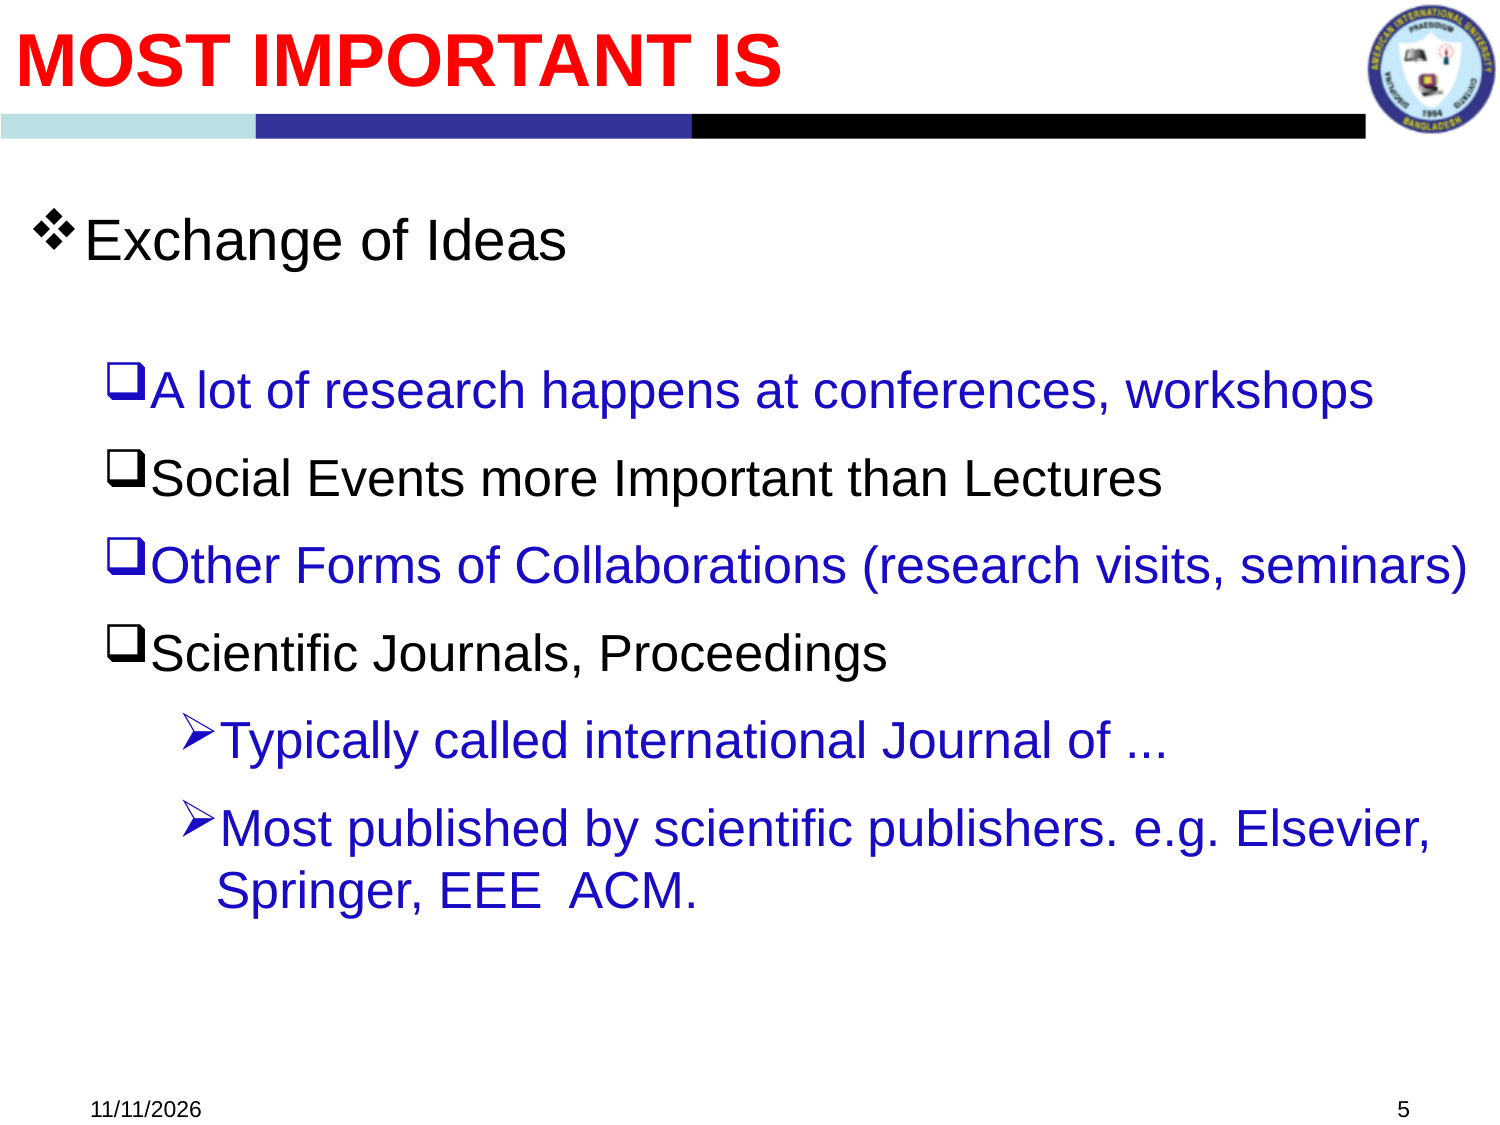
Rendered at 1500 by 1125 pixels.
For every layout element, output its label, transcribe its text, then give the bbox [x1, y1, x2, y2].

text_box Exchange of Ideas A lot of research happens at conferences, workshops Social Events more Important than Lectures Other Forms of Collaborations (research visits, seminars) Scientific Journals, Proceedings Typically called international Journal of ... Most published by scientific publishers. e.g. Elsevier, Springer, EEE ACM. [13, 194, 1500, 1057]
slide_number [75, 1087, 425, 1125]
list Most important is [0, 0, 1366, 114]
picture [1365, 2, 1499, 137]
slide_number 5 [1074, 1087, 1425, 1125]
